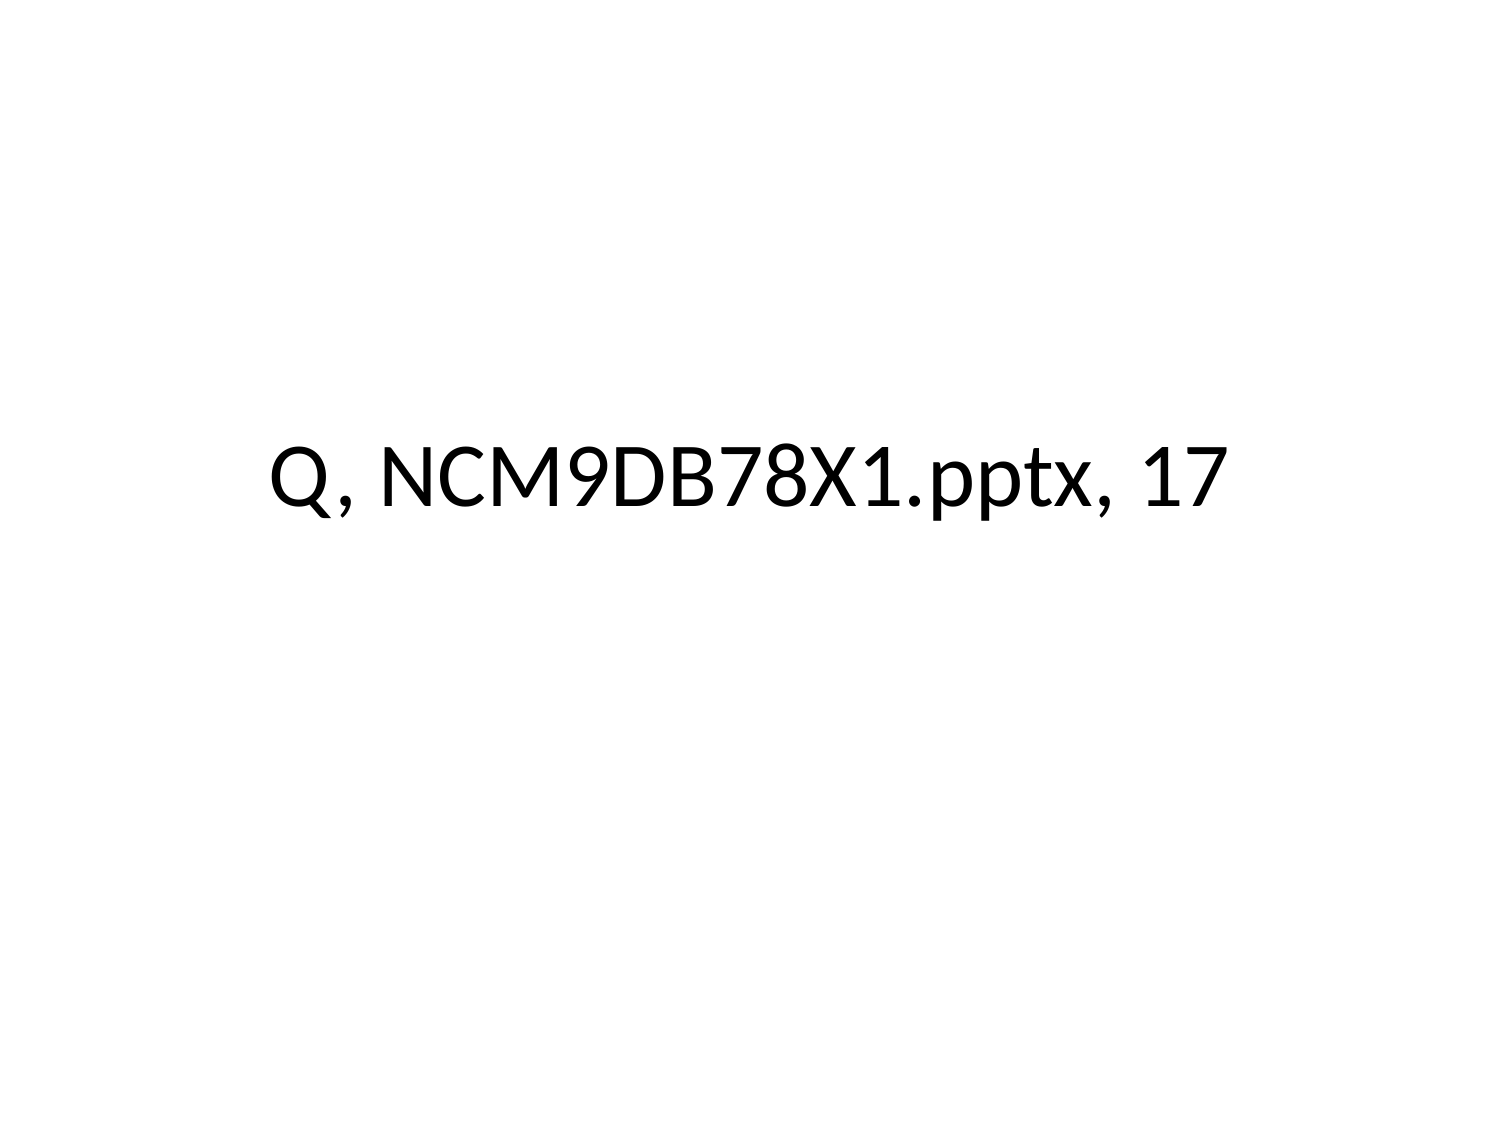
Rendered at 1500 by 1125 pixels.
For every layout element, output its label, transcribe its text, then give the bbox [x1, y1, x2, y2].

title Q, NCM9DB78X1.pptx, 17 [112, 349, 1388, 591]
